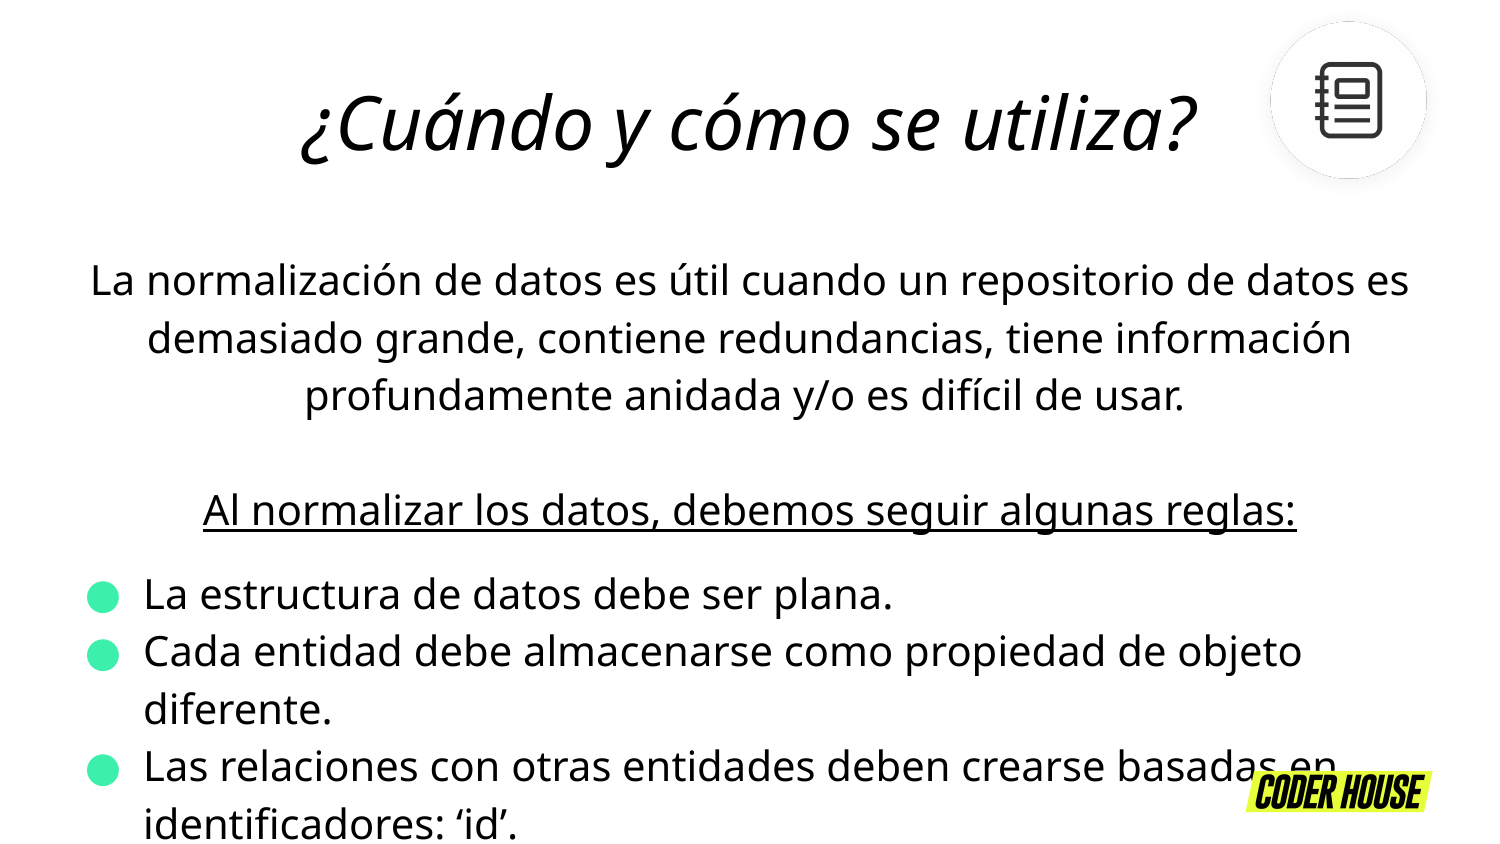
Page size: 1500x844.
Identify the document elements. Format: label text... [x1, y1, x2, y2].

picture [1251, 2, 1447, 198]
picture [1241, 764, 1437, 819]
text_box La normalización de datos es útil cuando un repositorio de datos es demasiado grande, contiene redundancias, tiene información profundamente anidada y/o es difícil de usar. Al normalizar los datos, debemos seguir algunas reglas: La estructura de datos debe ser plana. Cada entidad debe almacenarse como propiedad de objeto diferente. Las relaciones con otras entidades deben crearse basadas en identificadores: ‘id’. [53, 231, 1447, 777]
text_box ¿Cuándo y cómo se utiliza? [232, 60, 1245, 186]
